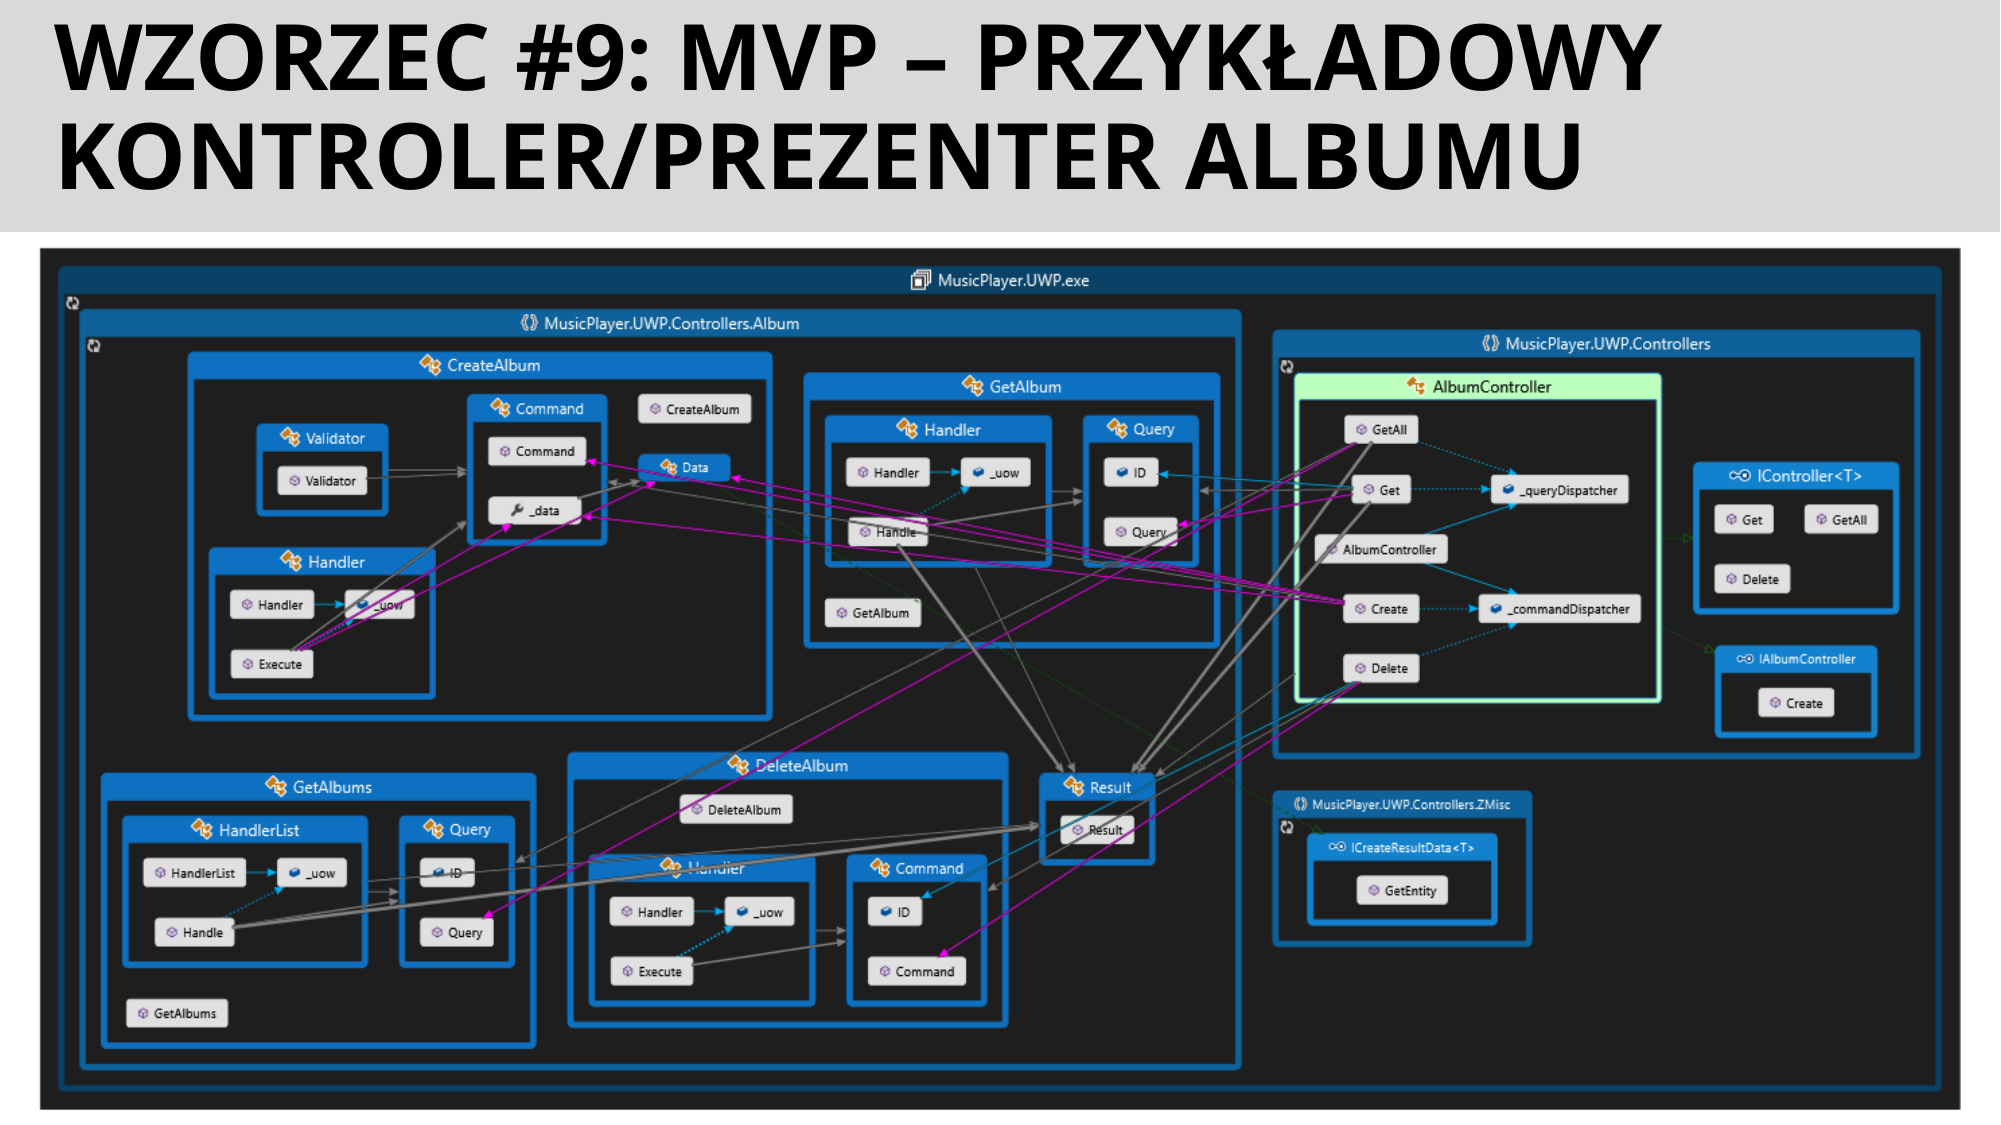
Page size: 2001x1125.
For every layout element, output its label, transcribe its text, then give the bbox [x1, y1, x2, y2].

title Wzorzec #9: MVP – Przykładowy kontroler/prezenter Albumu [39, 1, 2000, 220]
picture [0, 232, 2000, 1125]
